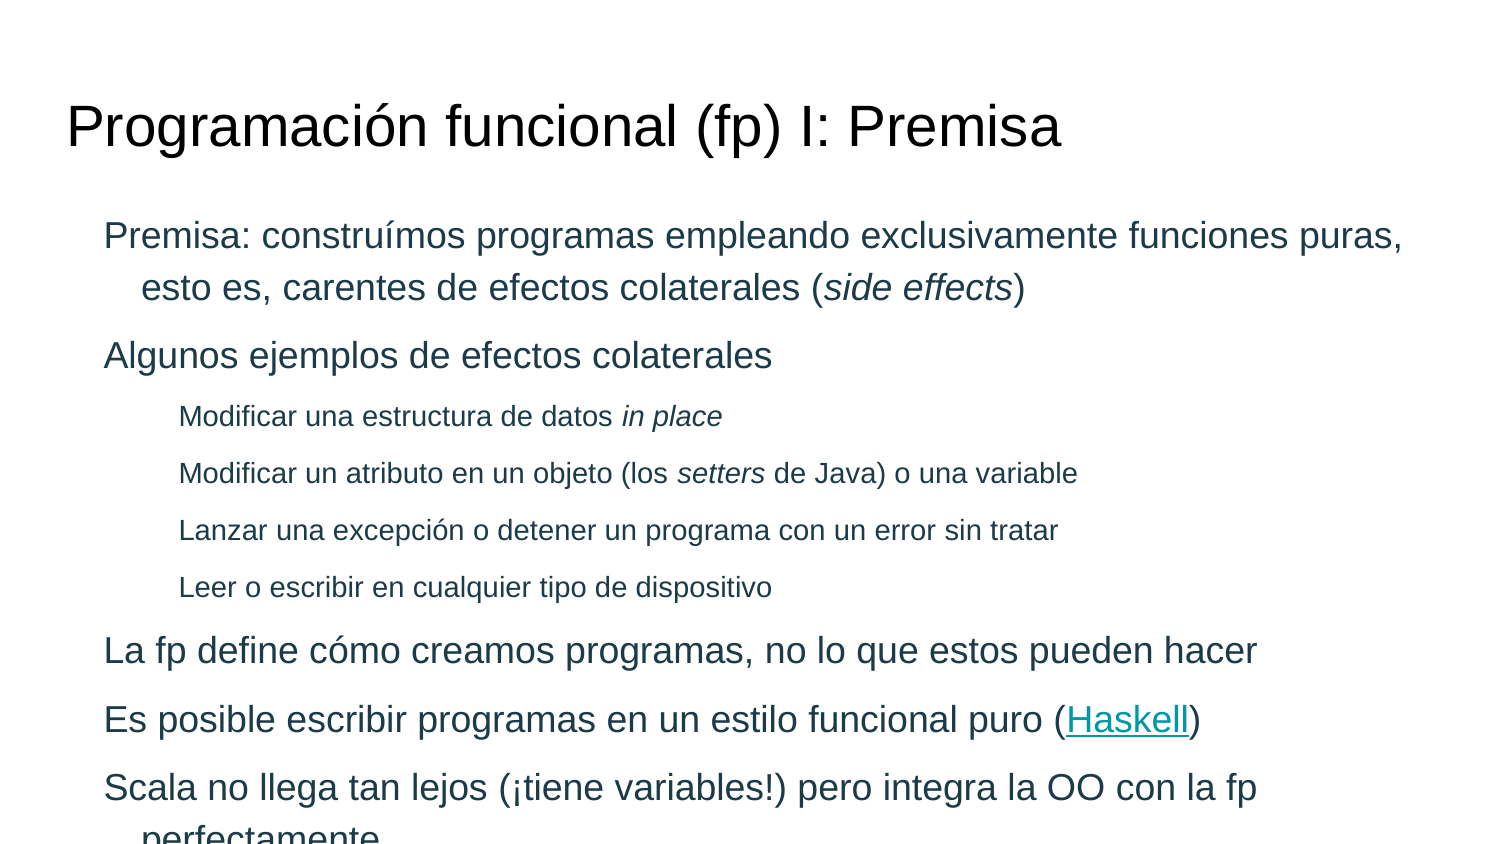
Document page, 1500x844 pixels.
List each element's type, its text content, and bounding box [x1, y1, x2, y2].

title Programación funcional (fp) I: Premisa [51, 72, 1449, 167]
list Premisa: construímos programas empleando exclusivamente funciones puras, esto es, carentes de efectos colaterales (side effects) Algunos ejemplos de efectos colaterales Modificar una estructura de datos in place Modificar un atributo en un objeto (los setters de Java) o una variable Lanzar una excepción o detener un programa con un error sin tratar Leer o escribir en cualquier tipo de dispositivo La fp define cómo creamos programas, no lo que estos pueden hacer Es posible escribir programas en un estilo funcional puro (Haskell) Scala no llega tan lejos (¡tiene variables!) pero integra la OO con la fp perfectamente [51, 189, 1449, 750]
